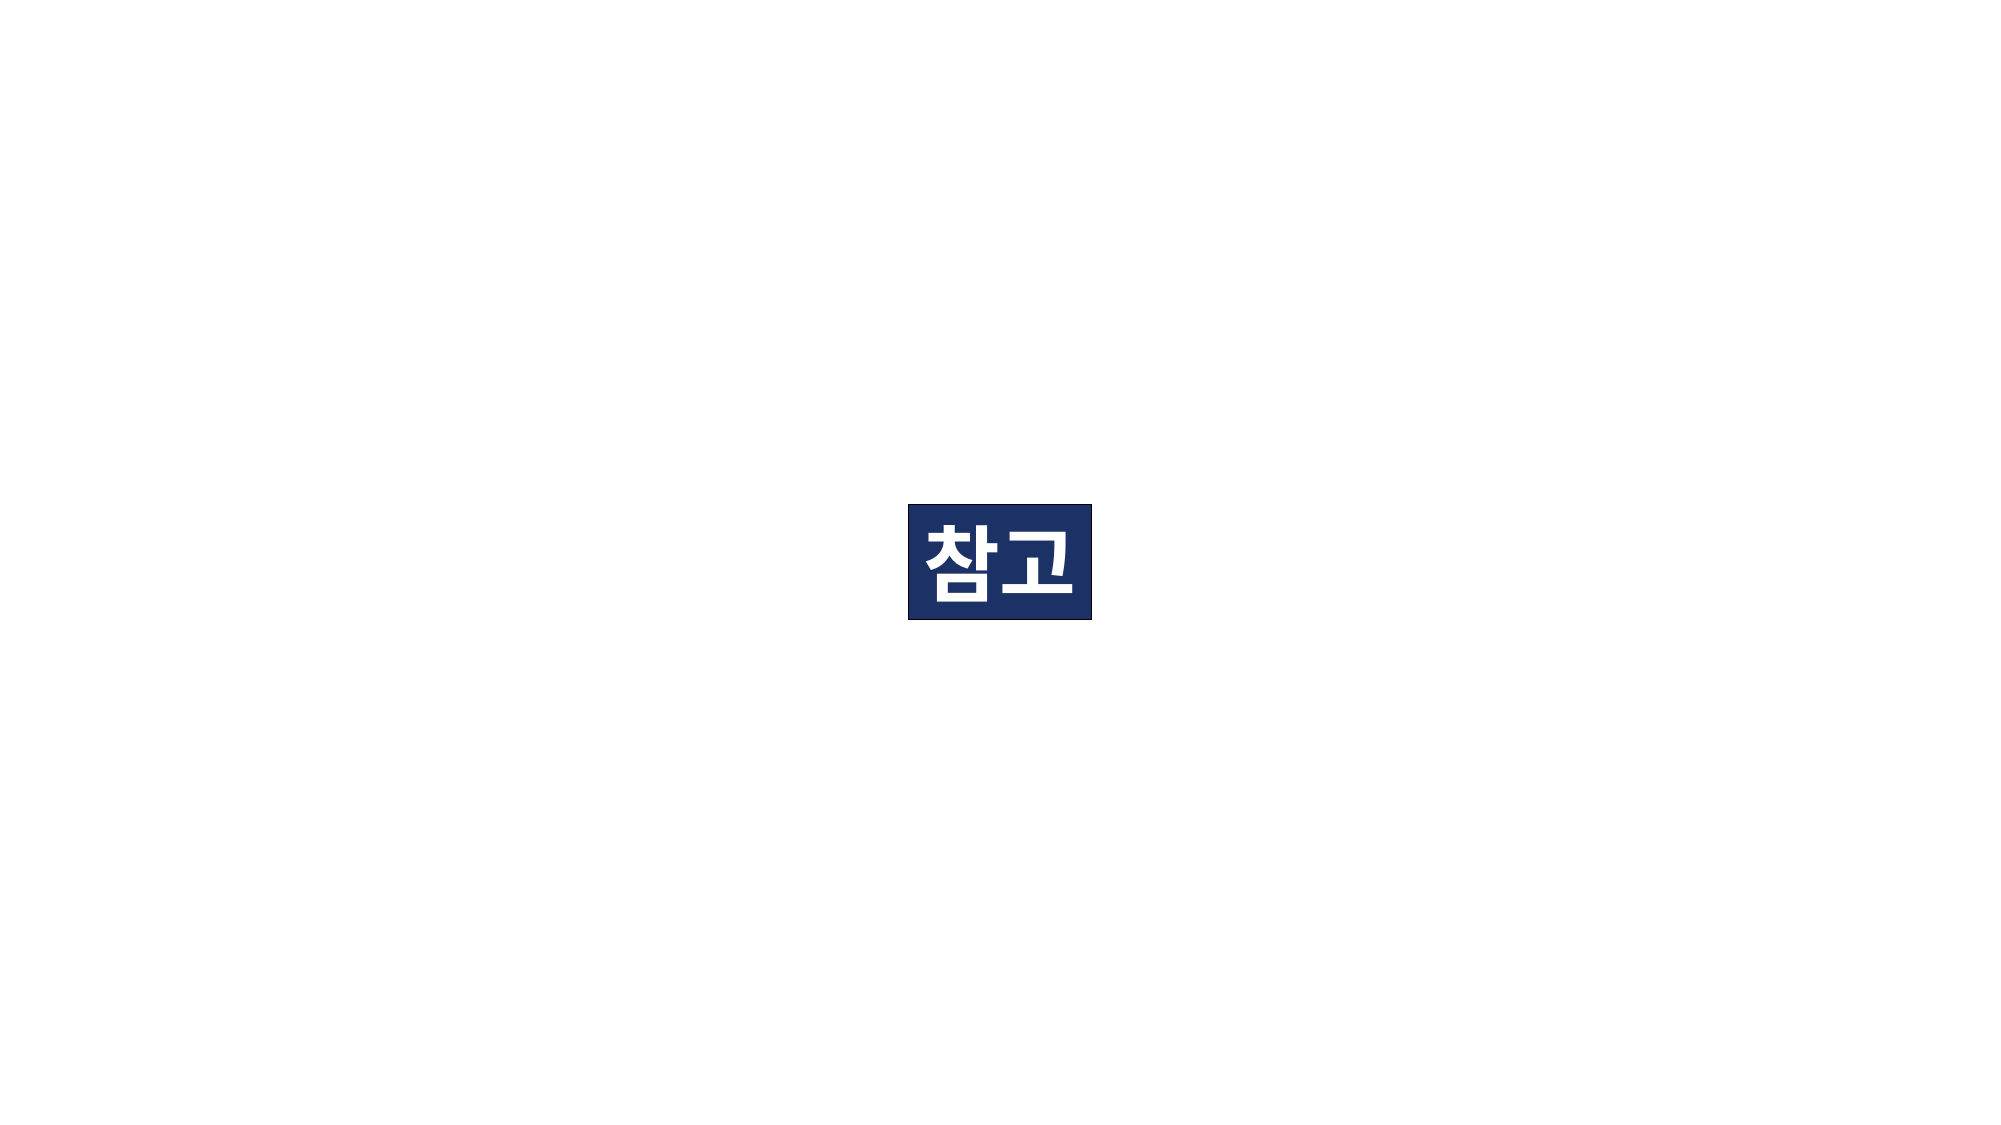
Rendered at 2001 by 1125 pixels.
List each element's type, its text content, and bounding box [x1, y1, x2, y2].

text_box 참고 [908, 504, 1092, 620]
